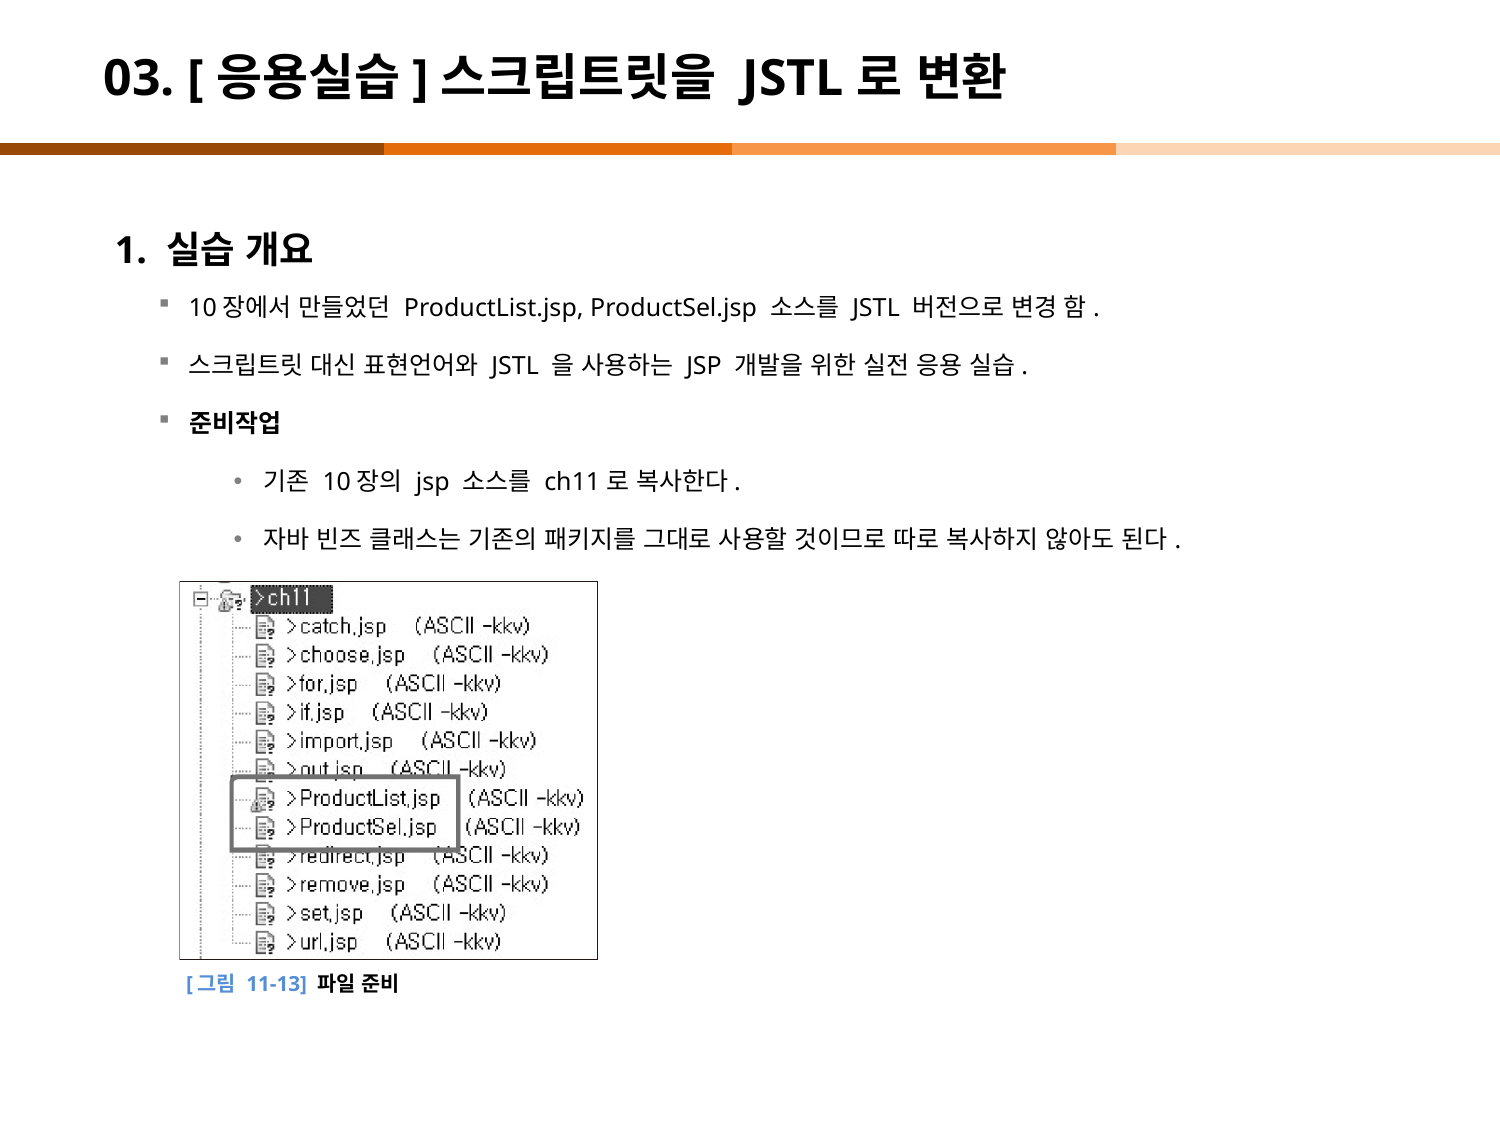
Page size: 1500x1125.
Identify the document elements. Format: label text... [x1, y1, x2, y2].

title 03. [응용실습]스크립트릿을 JSTL로 변환 [88, 30, 1330, 121]
text_box [그림 11-13] 파일 준비 [171, 977, 485, 1007]
text_box 1. 실습 개요 10장에서 만들었던 ProductList.jsp, ProductSel.jsp 소스를 JSTL 버전으로 변경 함. 스크립트릿 대신 표현언어와 JSTL 을 사용하는 JSP 개발을 위한 실전 응용 실습. 준비작업 기존 10장의 jsp 소스를 ch11로 복사한다. 자바 빈즈 클래스는 기존의 패키지를 그대로 사용할 것이므로 따로 복사하지 않아도 된다. [100, 196, 1365, 562]
picture [170, 570, 610, 970]
